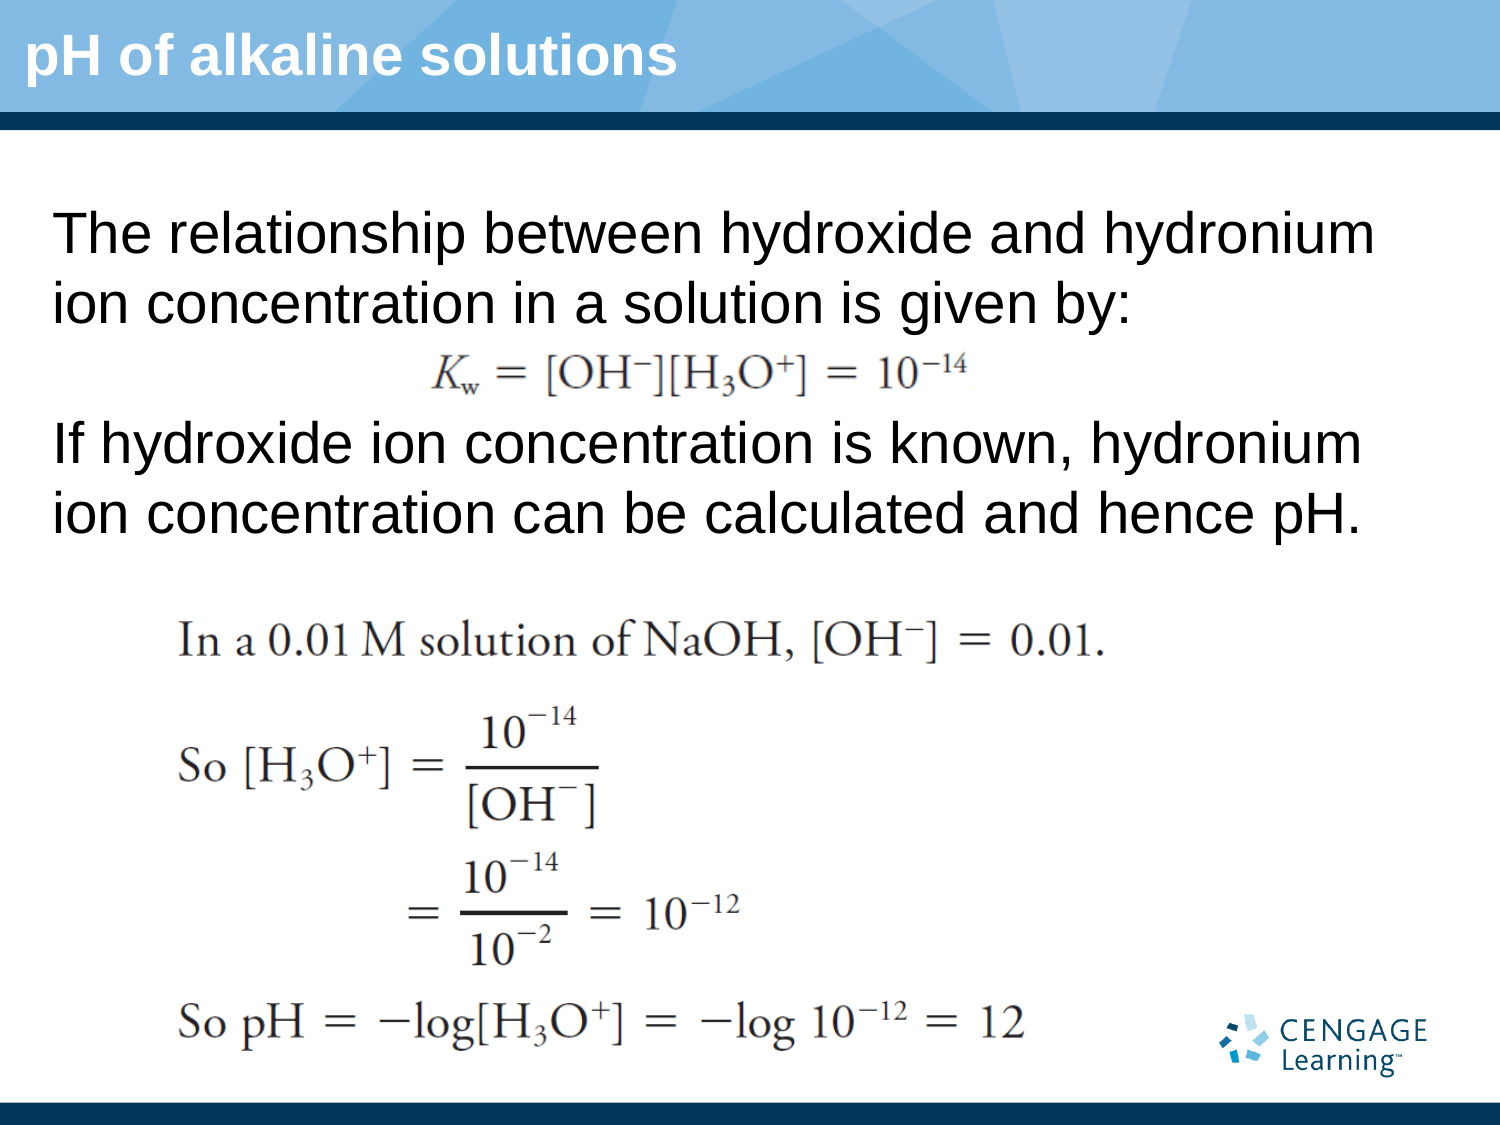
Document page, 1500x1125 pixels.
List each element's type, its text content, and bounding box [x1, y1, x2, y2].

picture [1195, 990, 1450, 1101]
picture [424, 340, 976, 403]
text_box The relationship between hydroxide and hydronium ion concentration in a solution is given by: If hydroxide ion concentration is known, hydronium ion concentration can be calculated and hence pH. [37, 187, 1400, 553]
picture [0, 0, 1500, 112]
picture [124, 599, 1107, 1061]
title pH of alkaline solutions [24, 24, 1413, 100]
